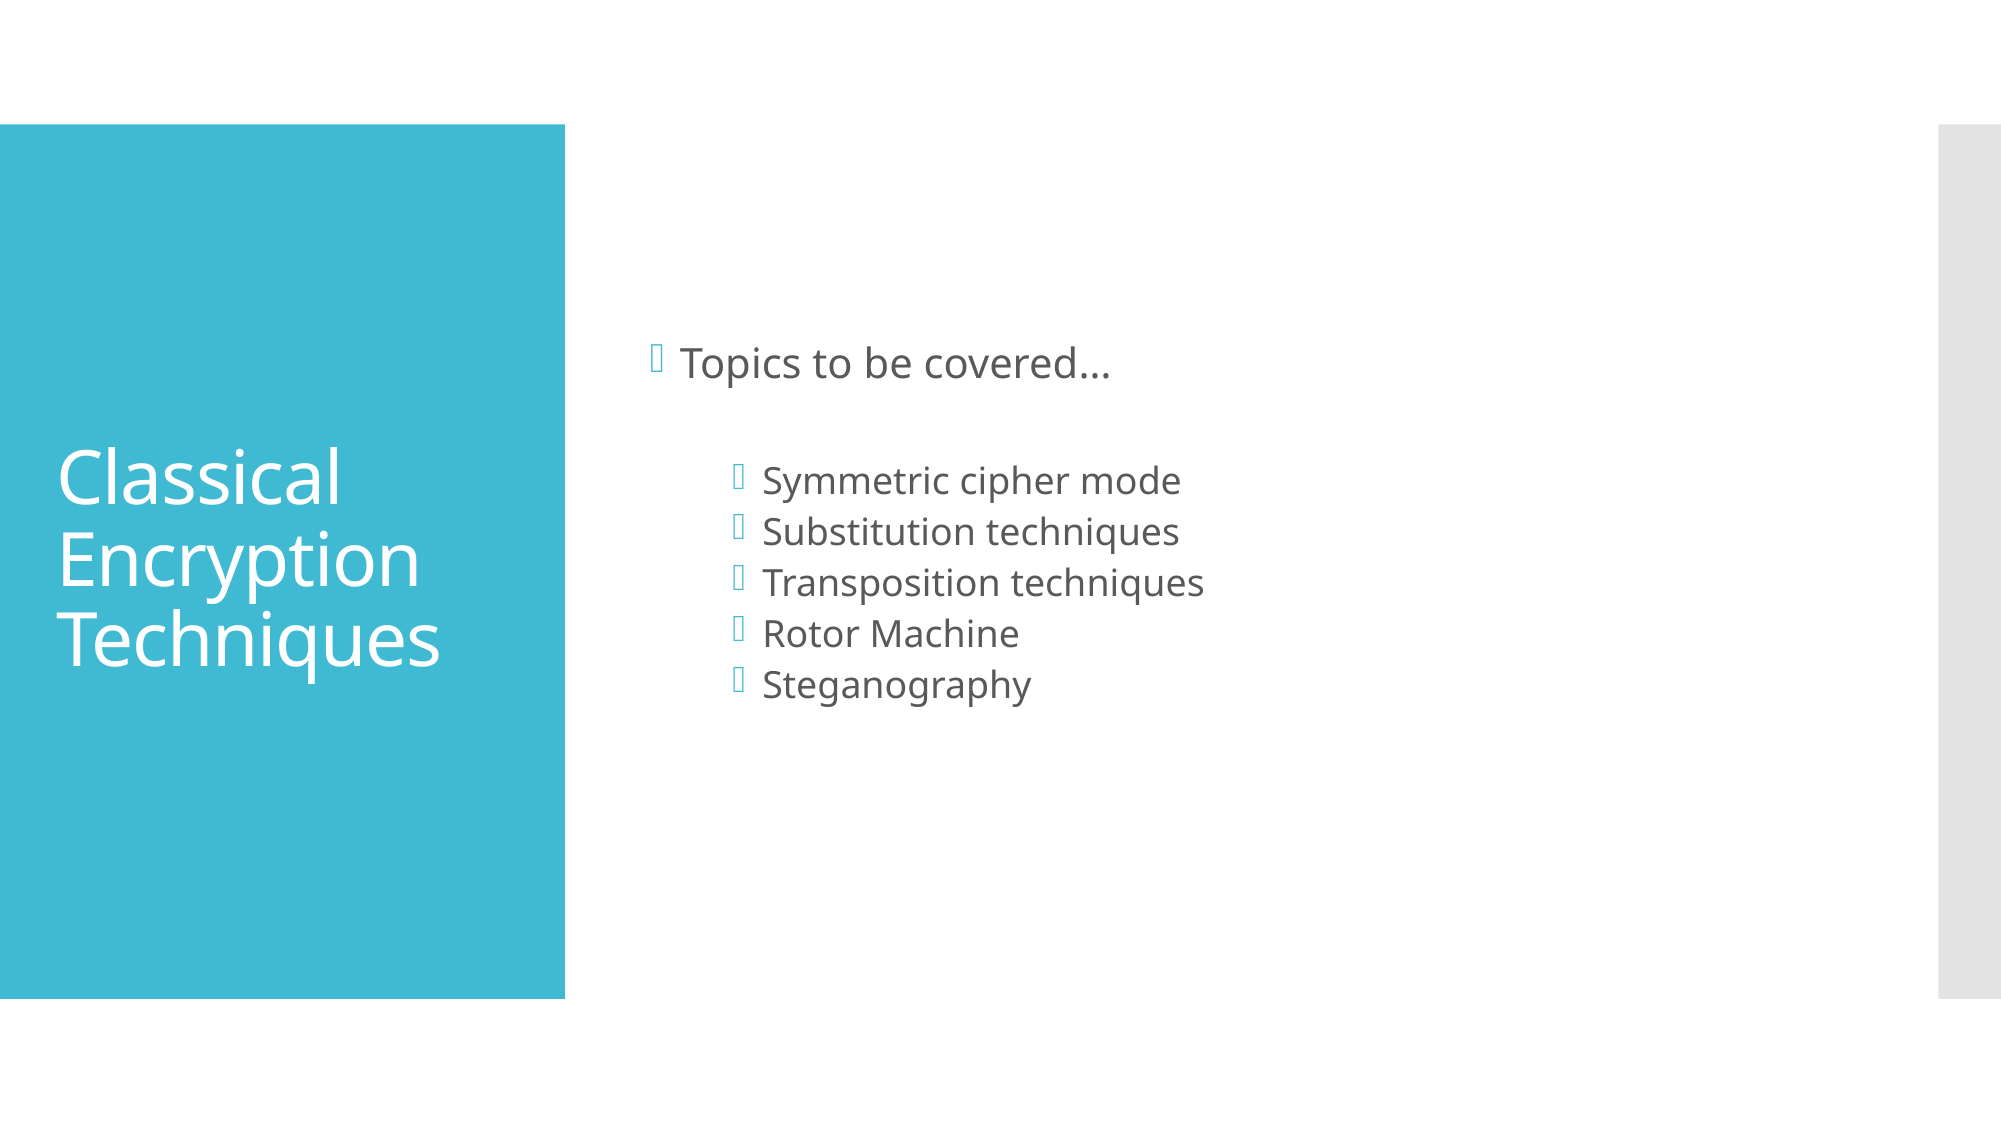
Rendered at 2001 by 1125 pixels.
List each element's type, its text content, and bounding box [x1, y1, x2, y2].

title Classical Encryption Techniques [41, 184, 525, 940]
list Topics to be covered… Symmetric cipher mode Substitution techniques Transposition techniques Rotor Machine Steganography [634, 141, 1835, 982]
